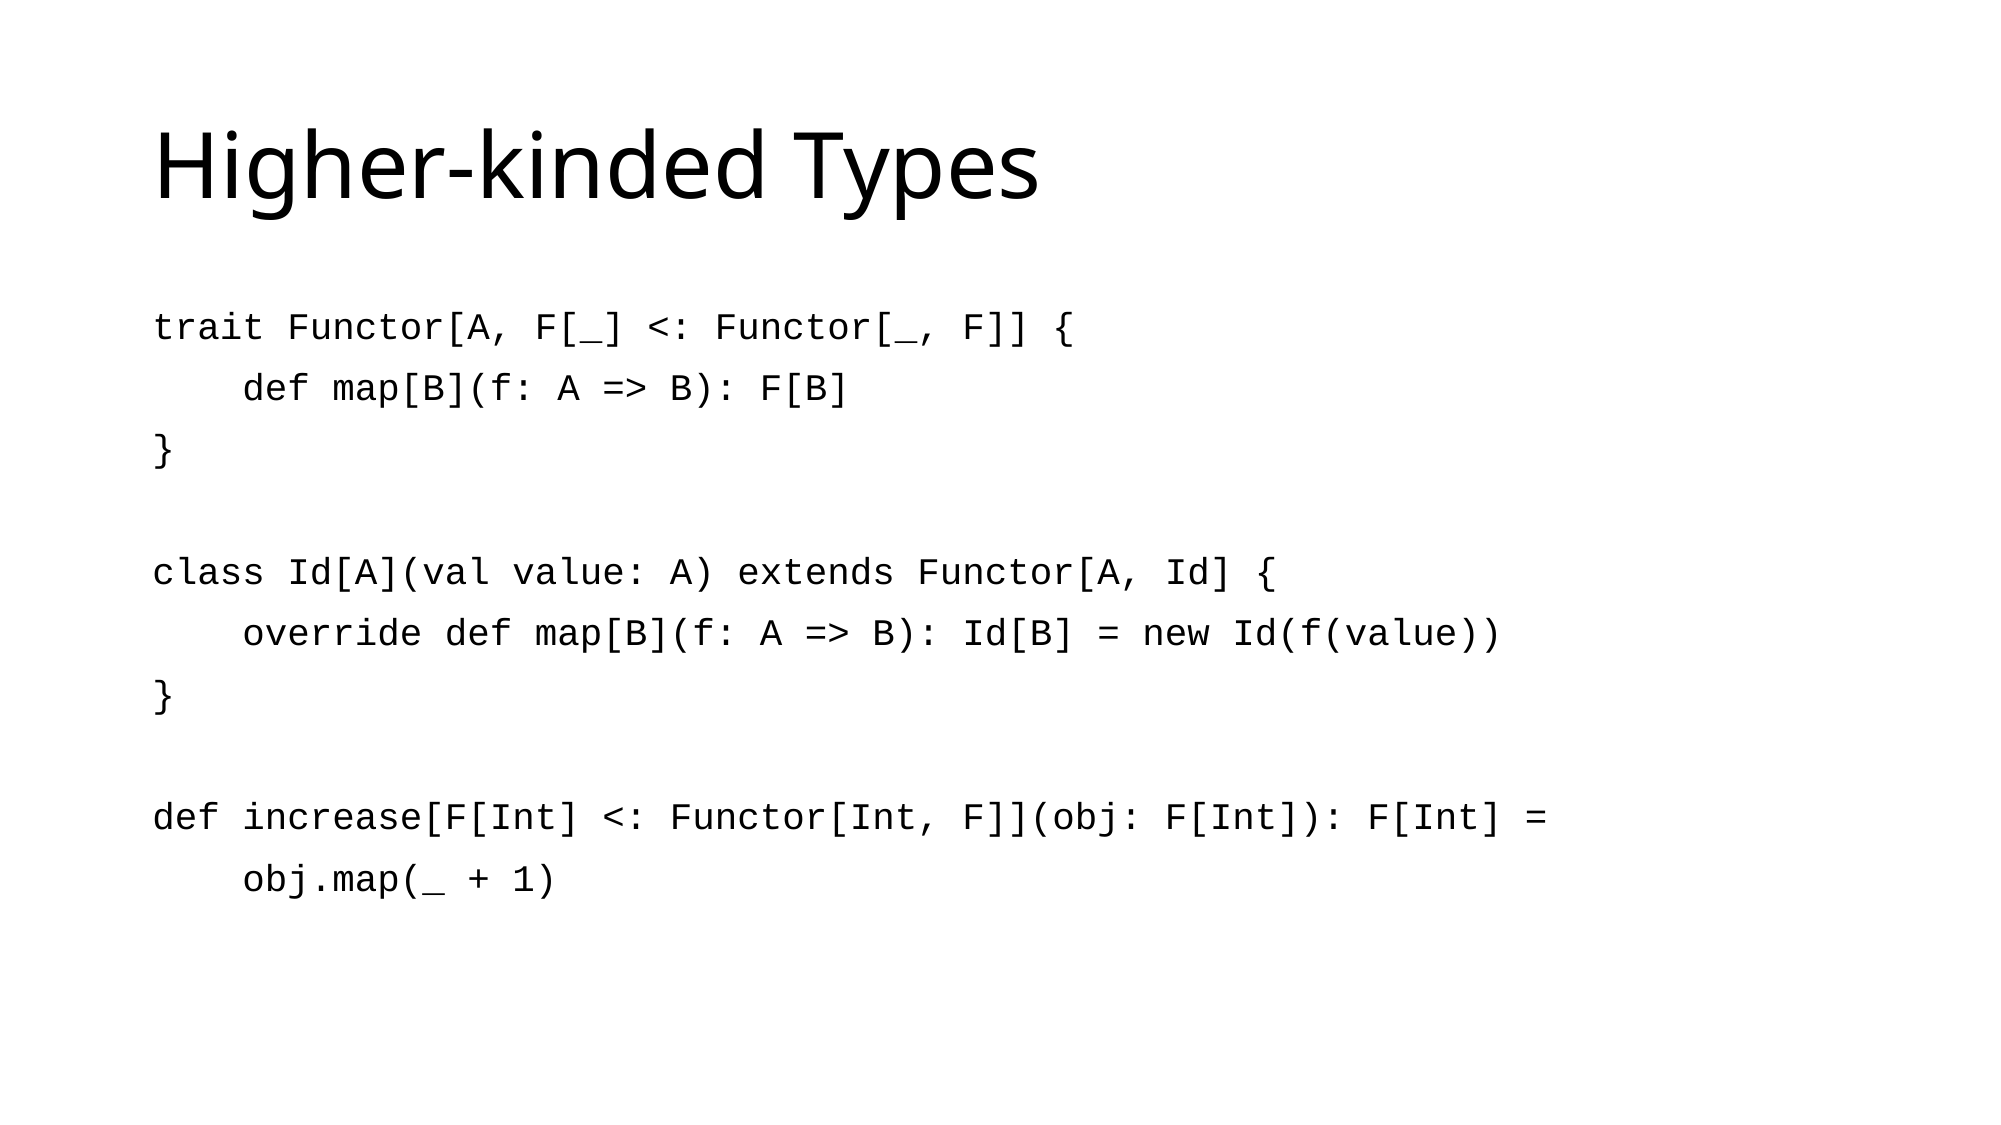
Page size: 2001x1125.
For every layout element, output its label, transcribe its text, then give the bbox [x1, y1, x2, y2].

title Higher-kinded Types [137, 59, 1863, 278]
list trait Functor[A, F[_] <: Functor[_, F]] { def map[B](f: A => B): F[B] } class Id[A](val value: A) extends Functor[A, Id] { override def map[B](f: A => B): Id[B] = new Id(f(value)) } def increase[F[Int] <: Functor[Int, F]](obj: F[Int]): F[Int] = obj.map(_ + 1) [137, 299, 1863, 1014]
